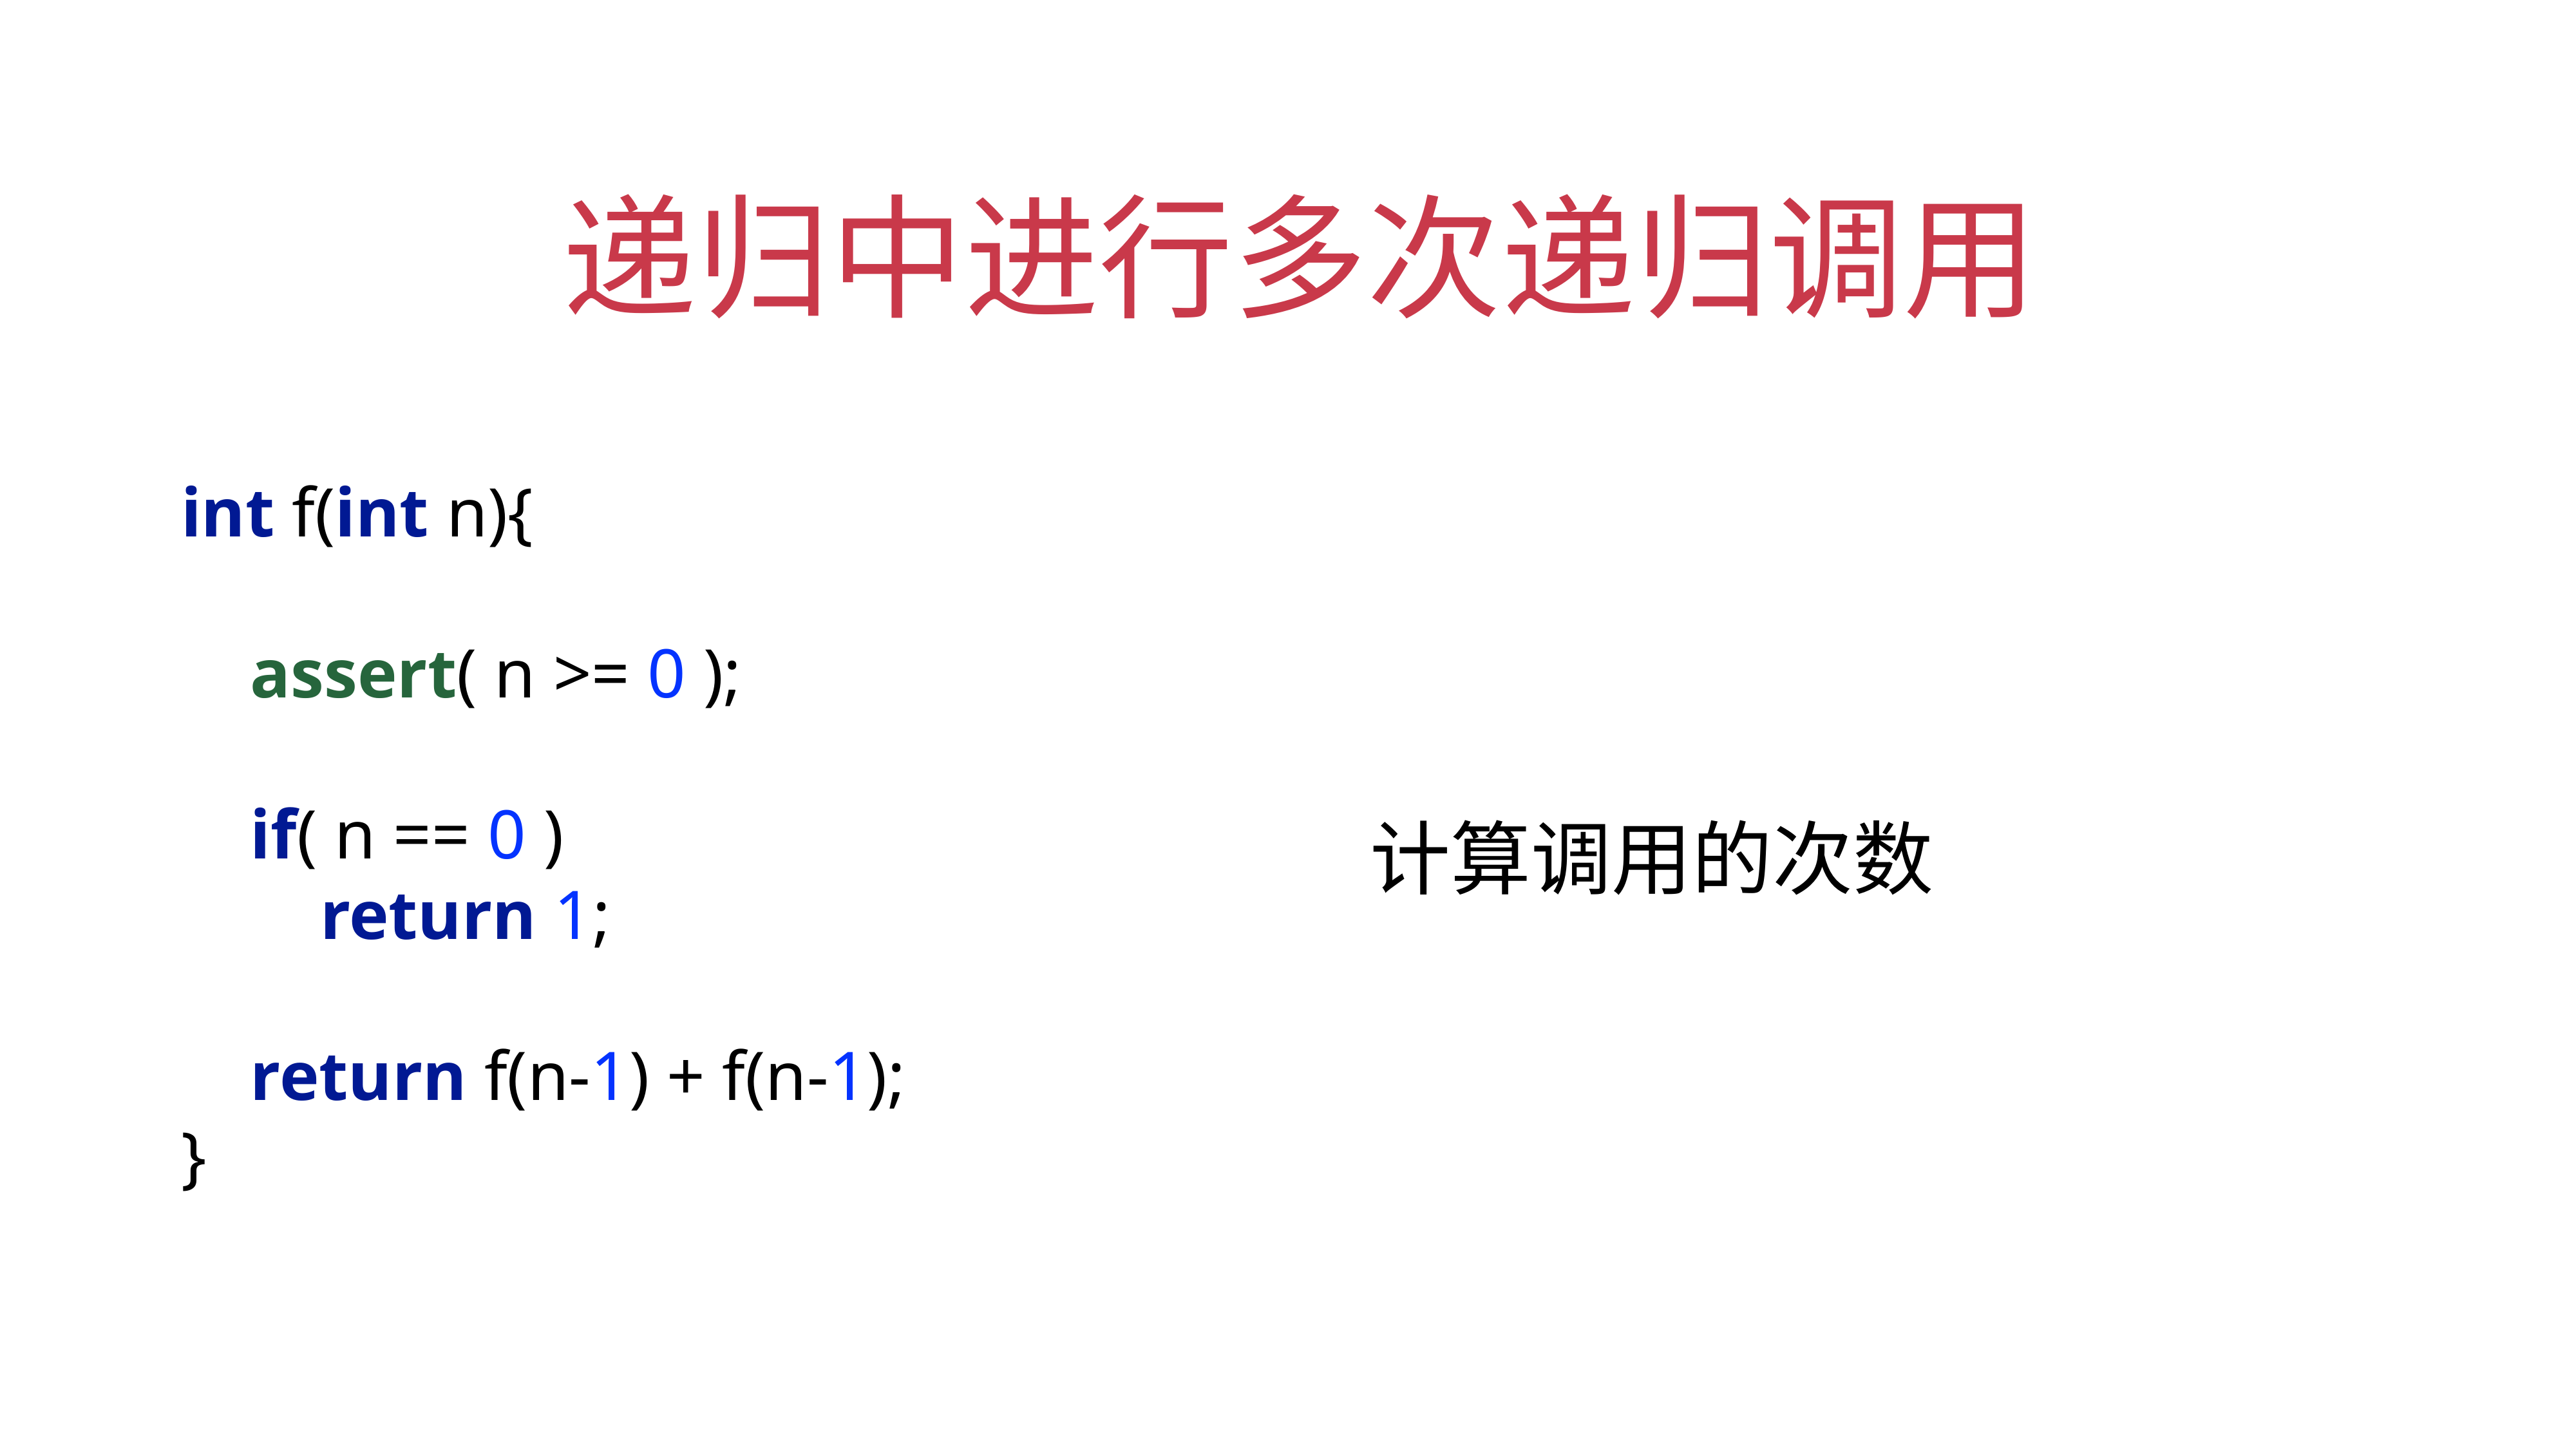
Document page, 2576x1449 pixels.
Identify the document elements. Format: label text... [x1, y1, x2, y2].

text_box int f(int n){ assert( n >= 0 ); if( n == 0 ) return 1; return f(n-1) + f(n-1); } [175, 464, 1384, 1200]
text_box 计算调用的次数 [1365, 753, 2513, 910]
title 递归中进行多次递归调用 [187, 124, 2389, 340]
